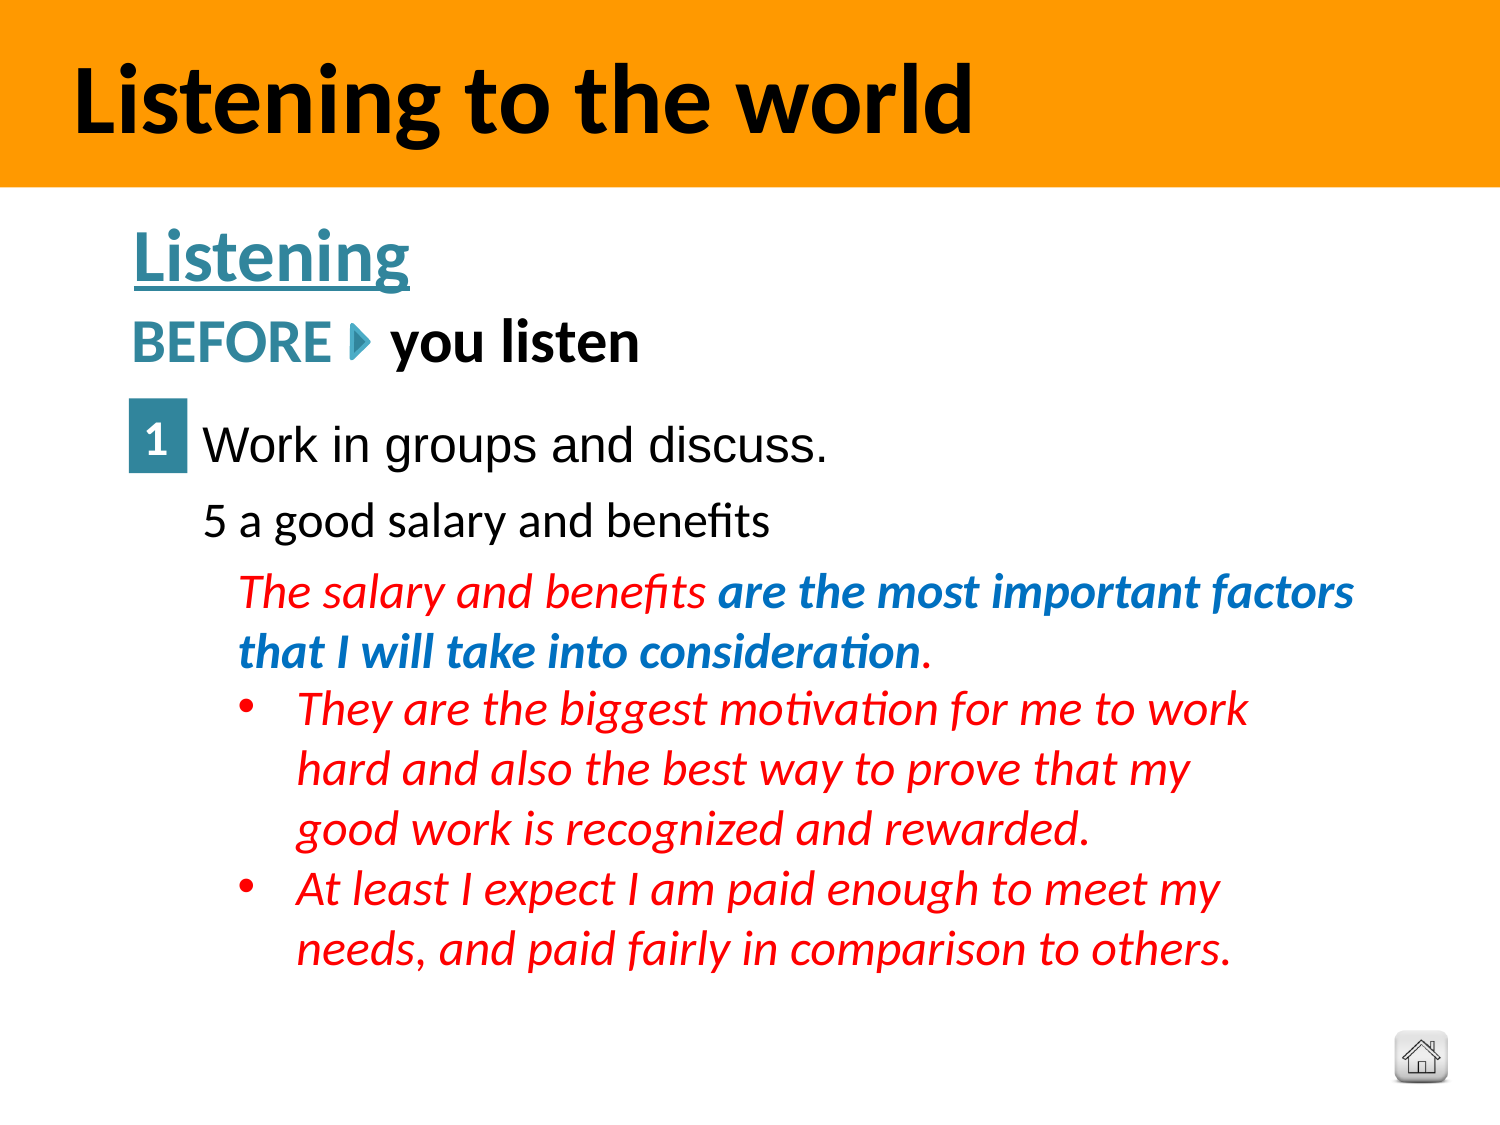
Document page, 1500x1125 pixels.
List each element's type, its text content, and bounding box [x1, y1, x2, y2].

picture [1382, 1019, 1460, 1097]
text_box They are the biggest motivation for me to work hard and also the best way to prove that my good work is recognized and rewarded. At least I expect I am paid enough to meet my needs, and paid fairly in comparison to others. [222, 686, 1266, 983]
text_box 5 a good salary and benefits [187, 489, 1243, 556]
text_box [116, 292, 762, 385]
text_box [128, 398, 1290, 481]
text_box Listening to the world [0, 0, 1500, 190]
text_box Listening [119, 199, 426, 291]
text_box The salary and benefits are the most important factors that I will take into consideration. [222, 550, 1383, 686]
